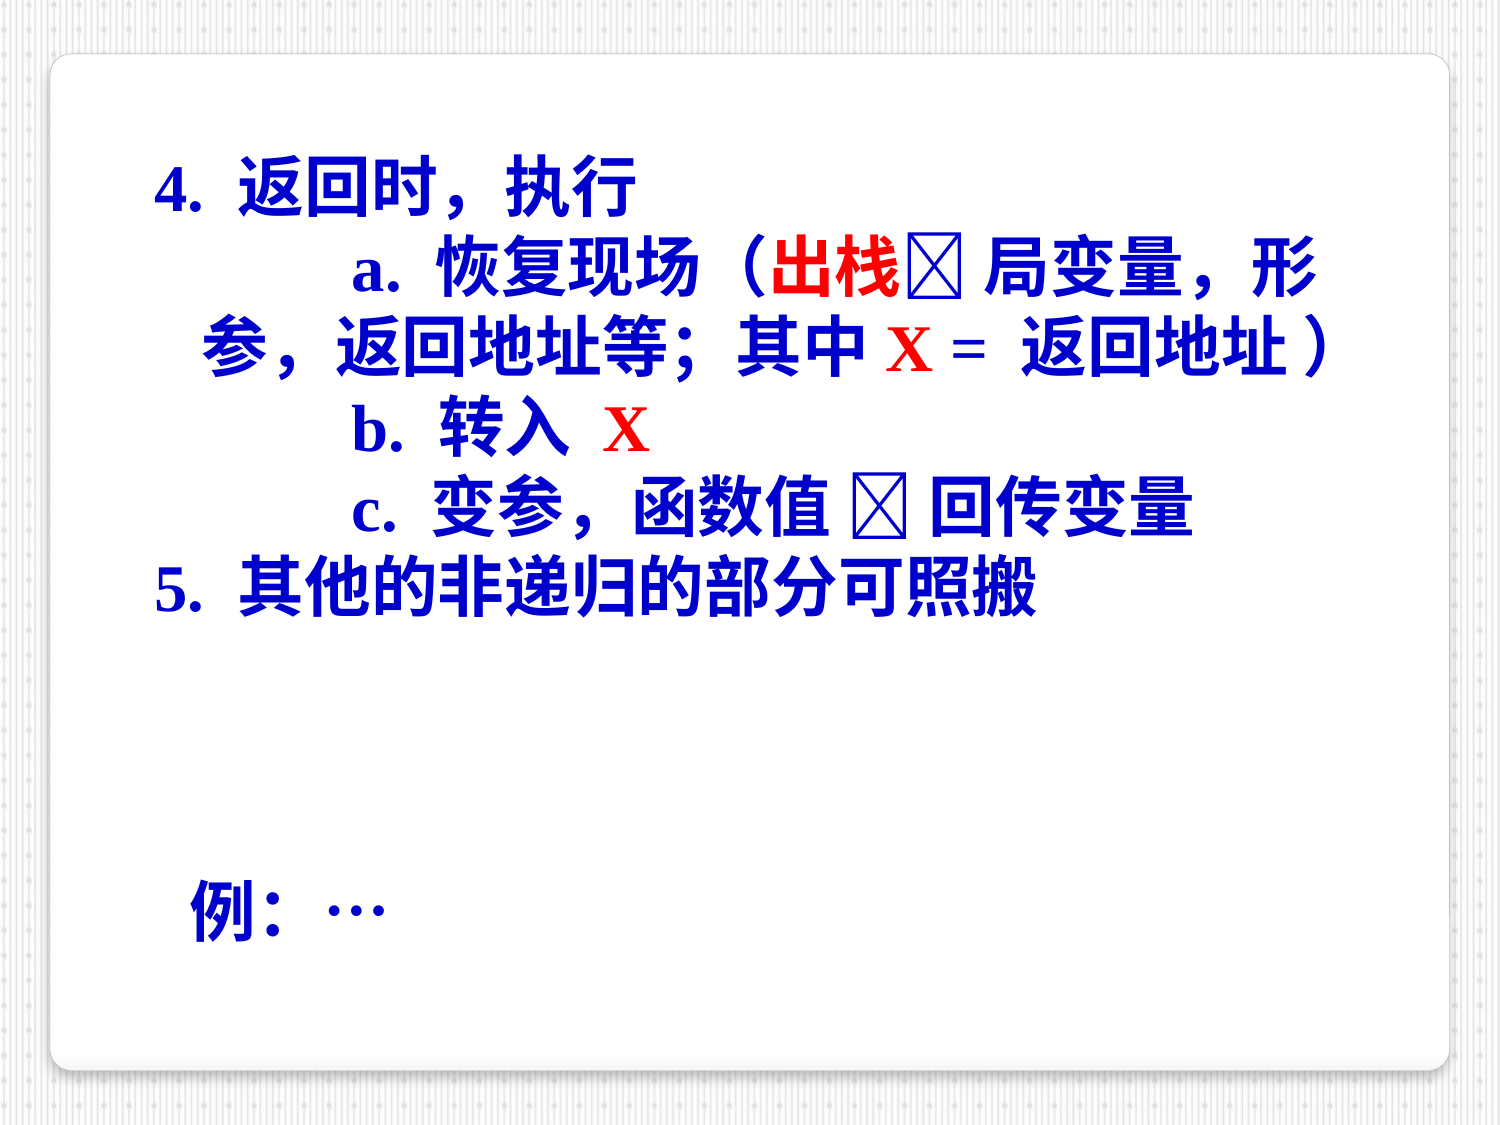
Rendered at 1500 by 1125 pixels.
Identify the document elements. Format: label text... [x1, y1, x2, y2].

text_box 4. 返回时，执行 a. 恢复现场（出栈 局变量，形参，返回地址等；其中X = 返回地址 ） b. 转入 X c. 变参，函数值  回传变量 5. 其他的非递归的部分可照搬 [64, 137, 1403, 1050]
picture [0, 0, 1500, 1125]
text_box 例：… [174, 862, 405, 957]
